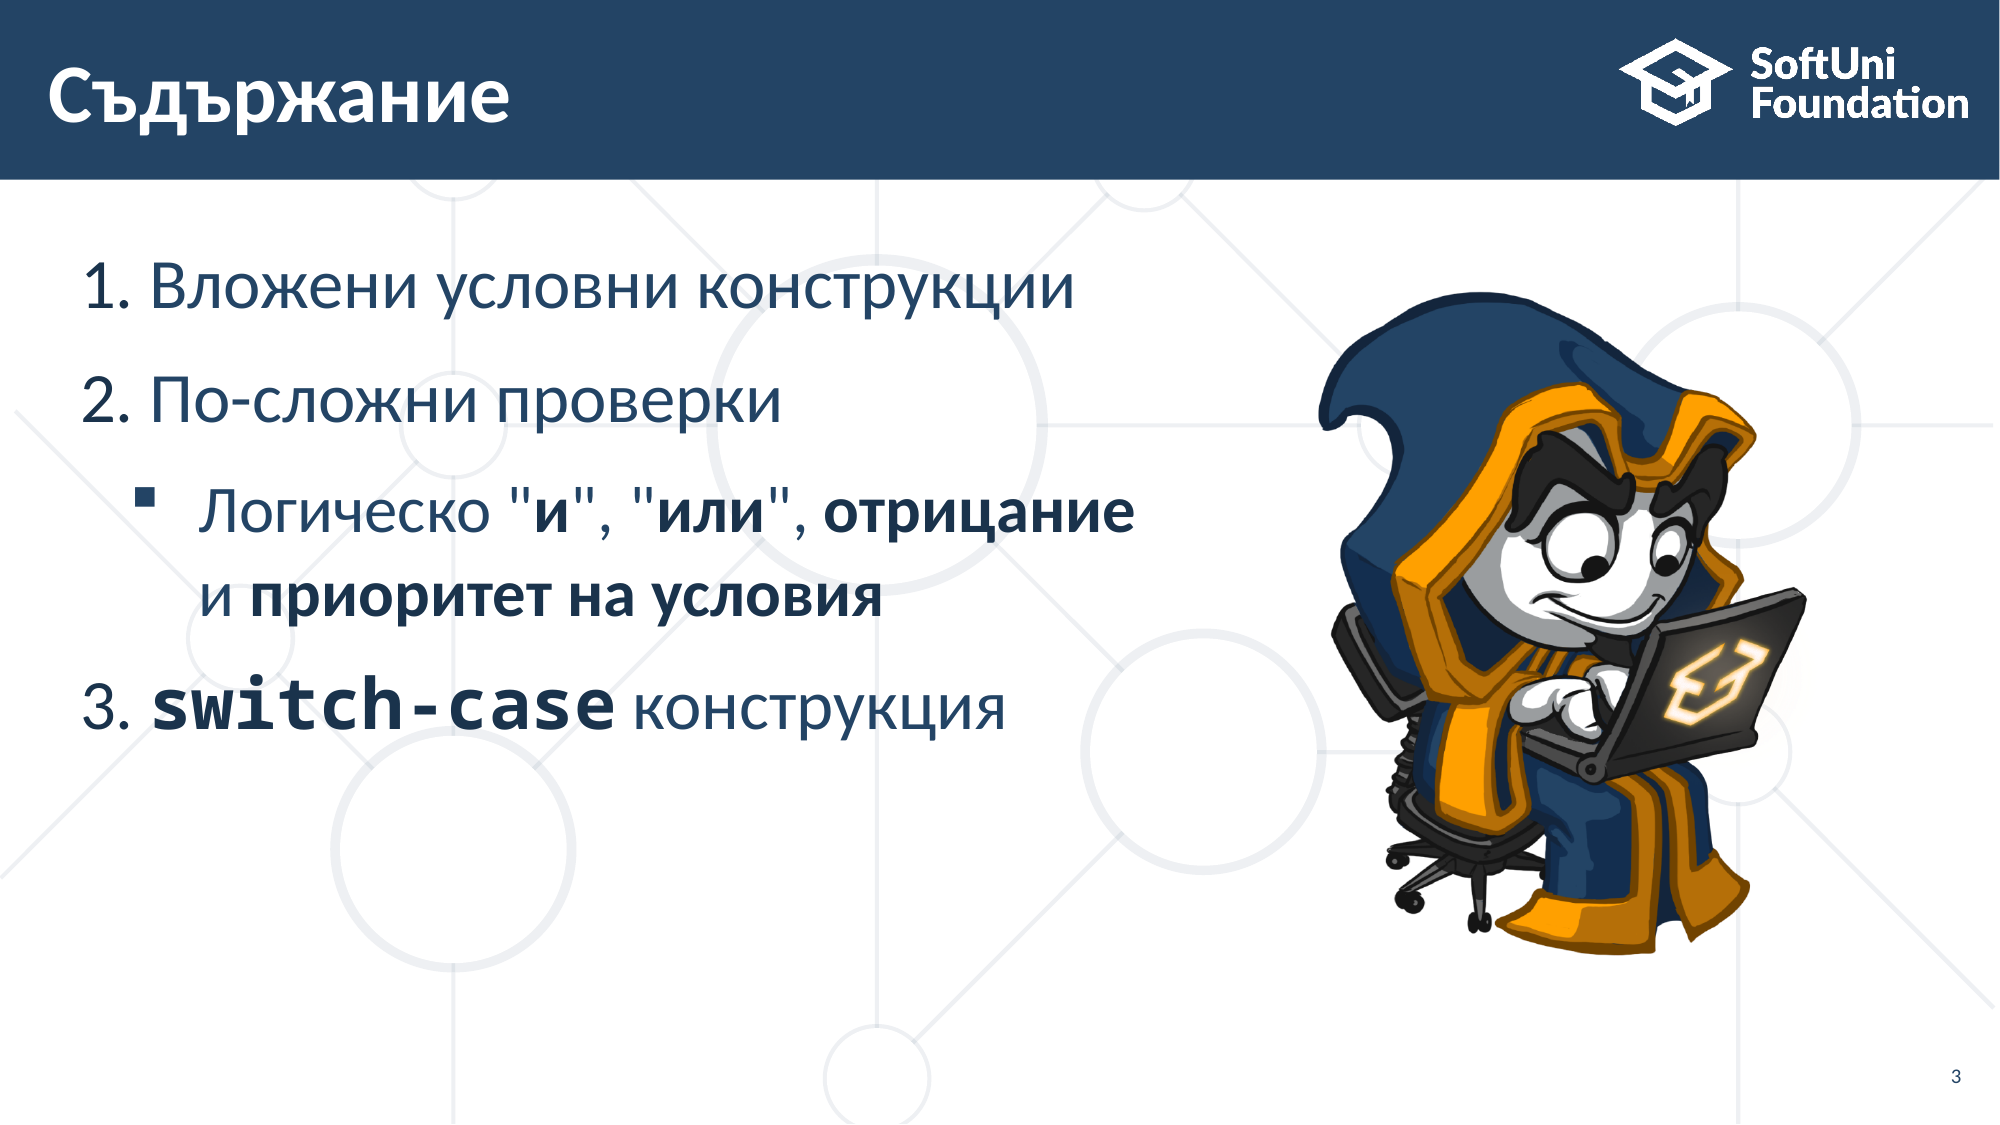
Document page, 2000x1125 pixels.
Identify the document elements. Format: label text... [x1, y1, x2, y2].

slide_number 3 [1896, 1049, 1968, 1101]
picture [1618, 38, 1968, 126]
list 1. Вложени условни конструкции 2. По-сложни проверки Логическо "и", "или", отрицание и приоритет на условия 3. switch-case конструкция [62, 227, 1169, 1125]
picture [1275, 227, 1900, 994]
title Съдържание [31, 16, 1591, 162]
